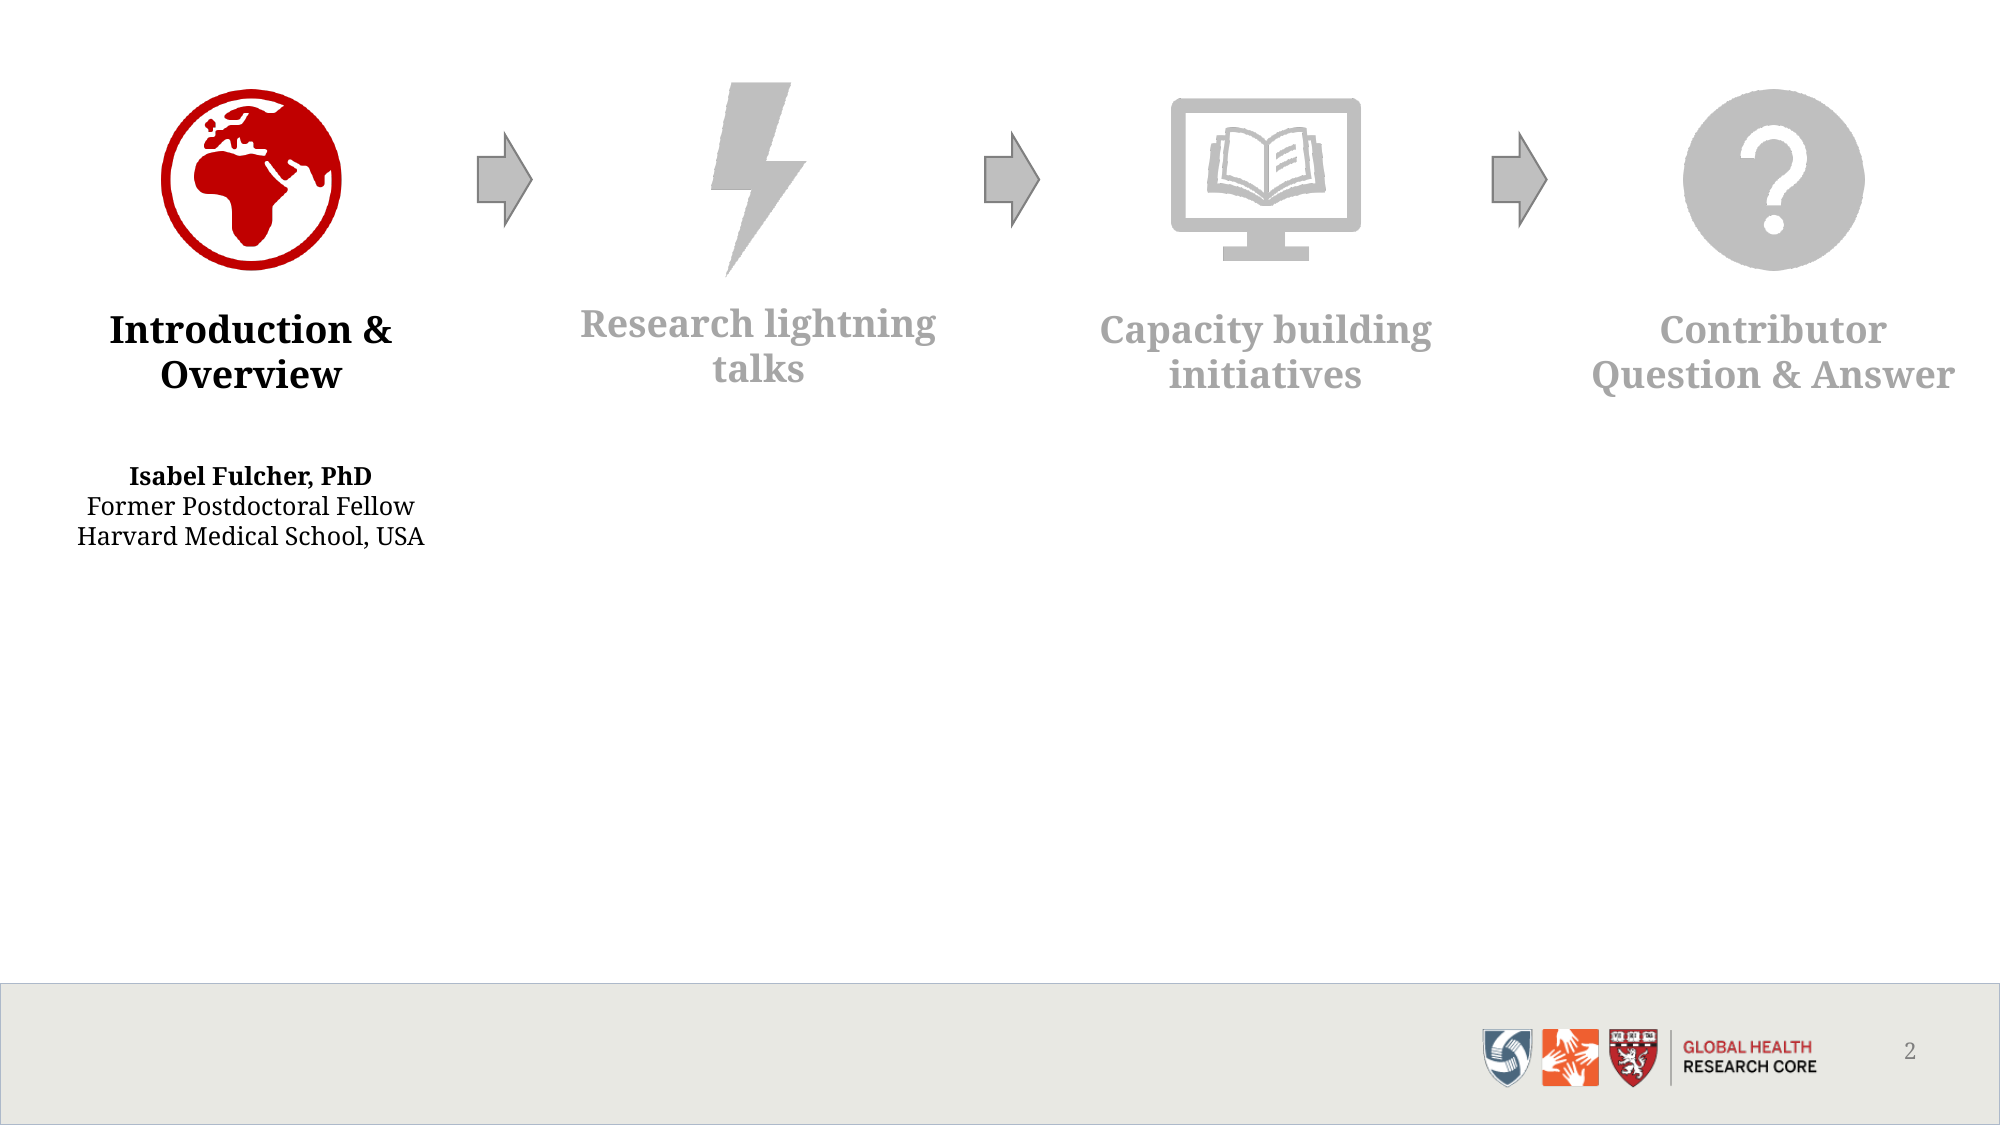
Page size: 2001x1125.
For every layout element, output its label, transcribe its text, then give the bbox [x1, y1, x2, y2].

picture [1659, 65, 1888, 294]
text_box [1491, 130, 1548, 229]
text_box Introduction & Overview [40, 298, 462, 404]
text_box [476, 130, 533, 229]
text_box Research lightning talks [547, 293, 970, 398]
picture [1482, 1029, 1859, 1113]
text_box Contributor Question & Answer [1562, 298, 1985, 404]
text_box [984, 130, 1041, 229]
text_box Capacity building initiatives [1055, 298, 1477, 404]
picture [137, 65, 365, 294]
picture [1152, 65, 1380, 294]
picture [644, 65, 873, 294]
text_box Isabel Fulcher, PhD Former Postdoctoral Fellow Harvard Medical School, USA [40, 453, 462, 558]
